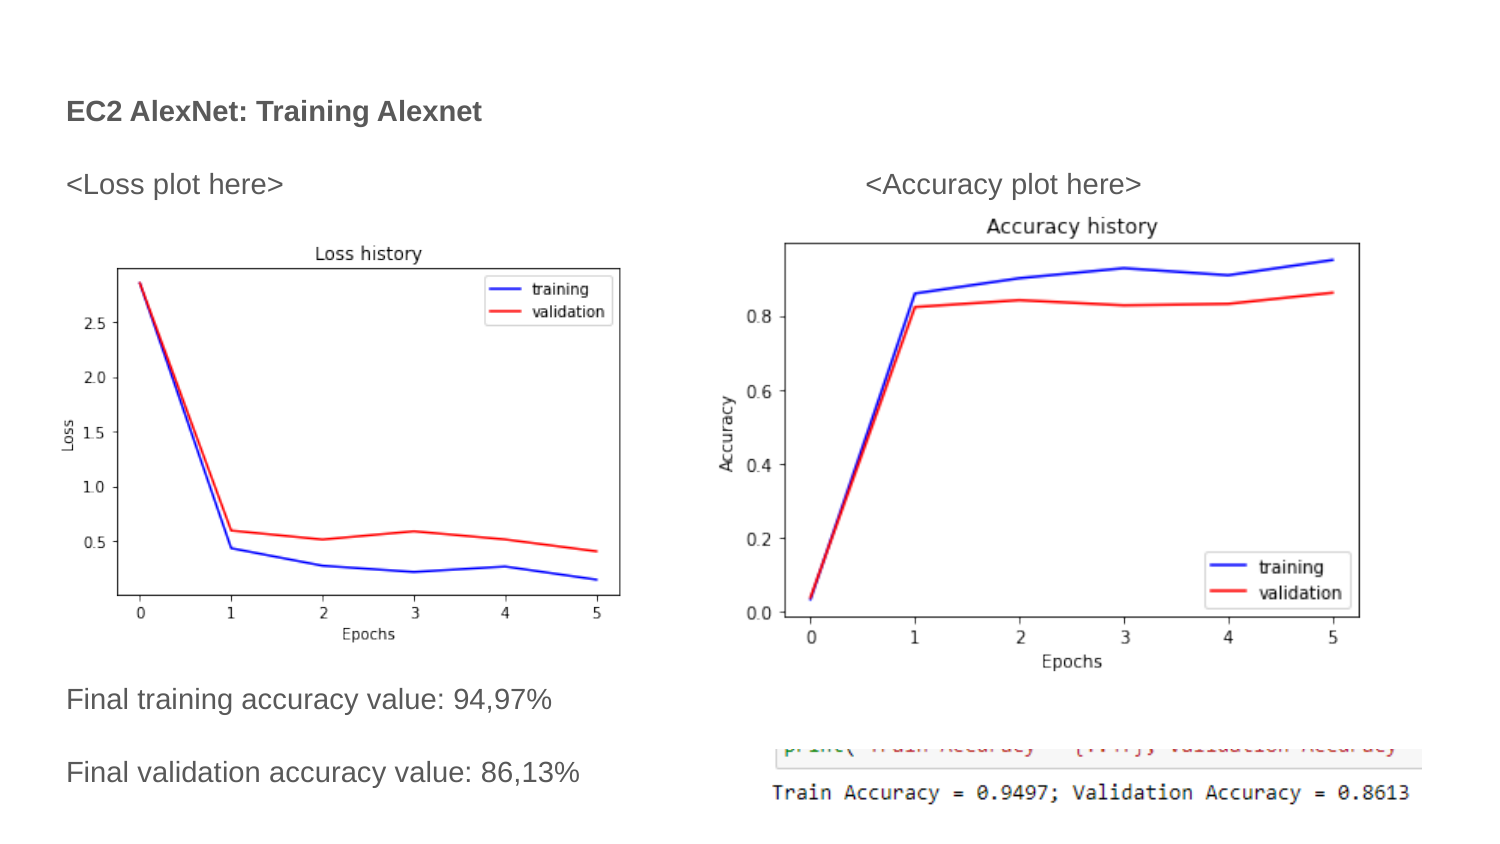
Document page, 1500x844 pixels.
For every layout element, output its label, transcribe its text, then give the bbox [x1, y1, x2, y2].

picture [709, 205, 1371, 682]
picture [50, 235, 630, 653]
list EC2 AlexNet: Training Alexnet <Loss plot here> <Accuracy plot here> Final training accuracy value: 94,97% Final validation accuracy value: 86,13% [51, 71, 1422, 750]
picture [756, 749, 1422, 822]
